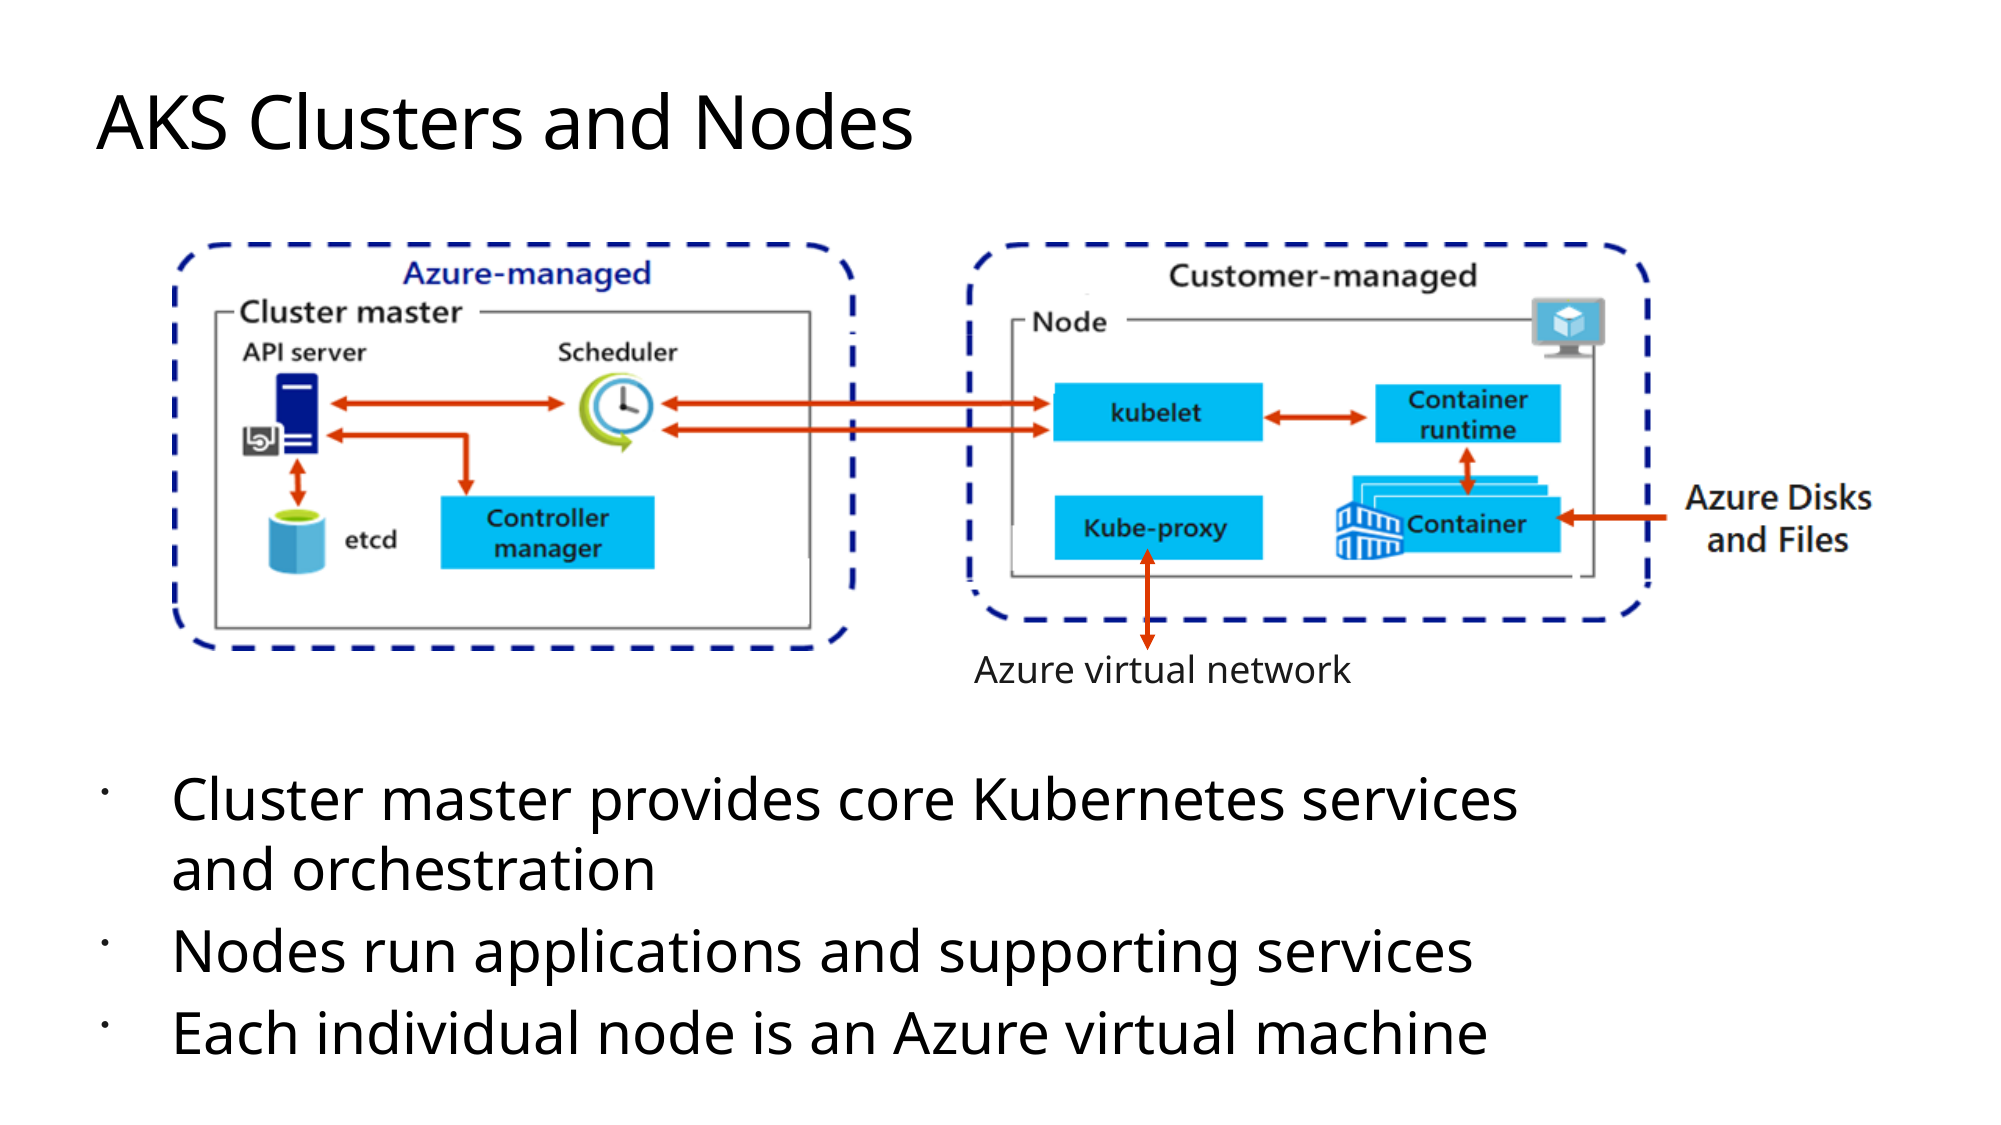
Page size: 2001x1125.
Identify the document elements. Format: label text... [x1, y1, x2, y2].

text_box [172, 242, 1904, 693]
title AKS Clusters and Nodes [96, 75, 1904, 166]
list Cluster master provides core Kubernetes services and orchestration Nodes run applications and supporting services Each individual node is an Azure virtual machine [96, 762, 1904, 1003]
